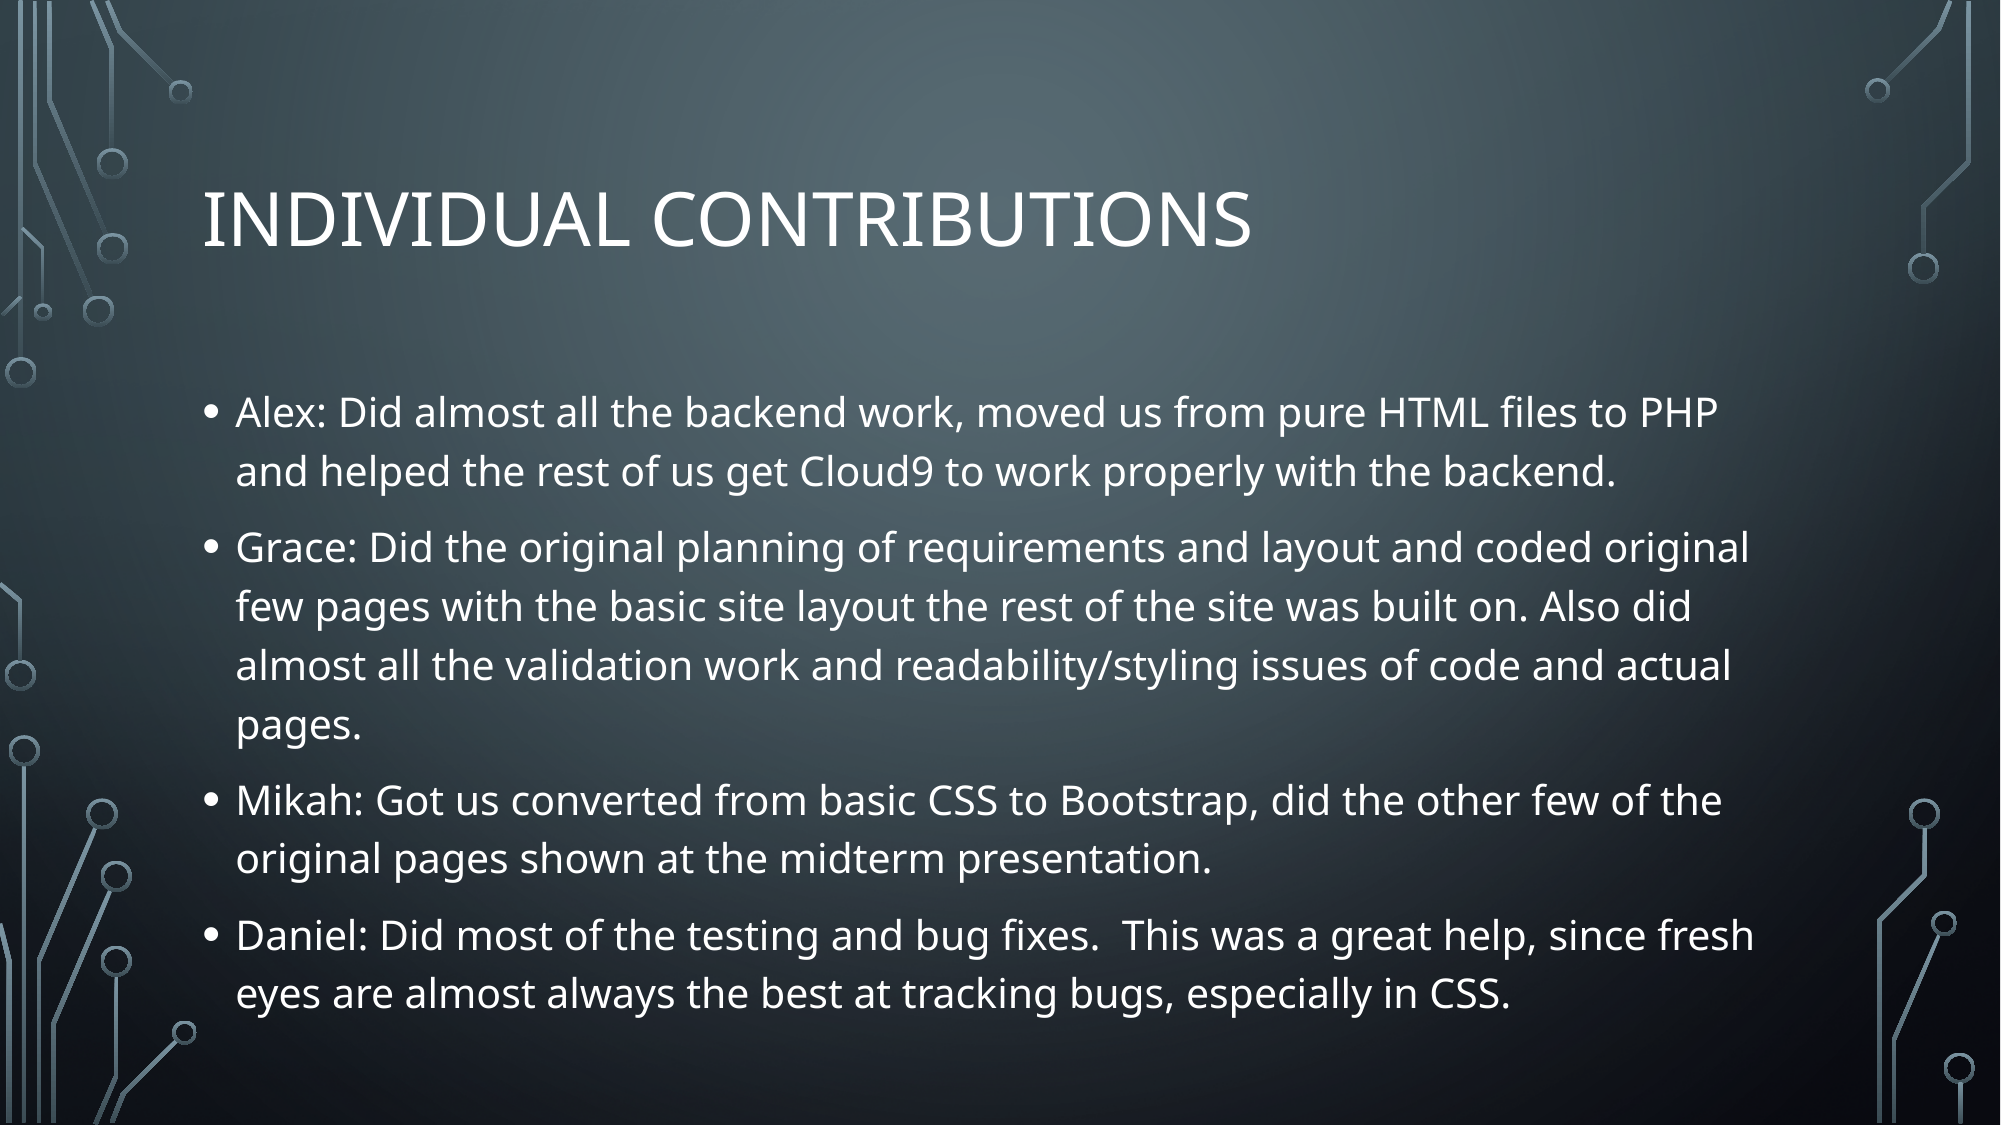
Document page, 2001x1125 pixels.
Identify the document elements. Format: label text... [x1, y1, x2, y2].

list Alex: Did almost all the backend work, moved us from pure HTML files to PHP and helped the rest of us get Cloud9 to work properly with the backend. Grace: Did the original planning of requirements and layout and coded original few pages with the basic site layout the rest of the site was built on. Also did almost all the validation work and readability/styling issues of code and actual pages. Mikah: Got us converted from basic CSS to Bootstrap, did the other few of the original pages shown at the midterm presentation. Daniel: Did most of the testing and bug fixes. This was a great help, since fresh eyes are almost always the best at tracking bugs, especially in CSS. [187, 369, 1813, 1040]
title Individual contributions [187, 101, 1813, 344]
